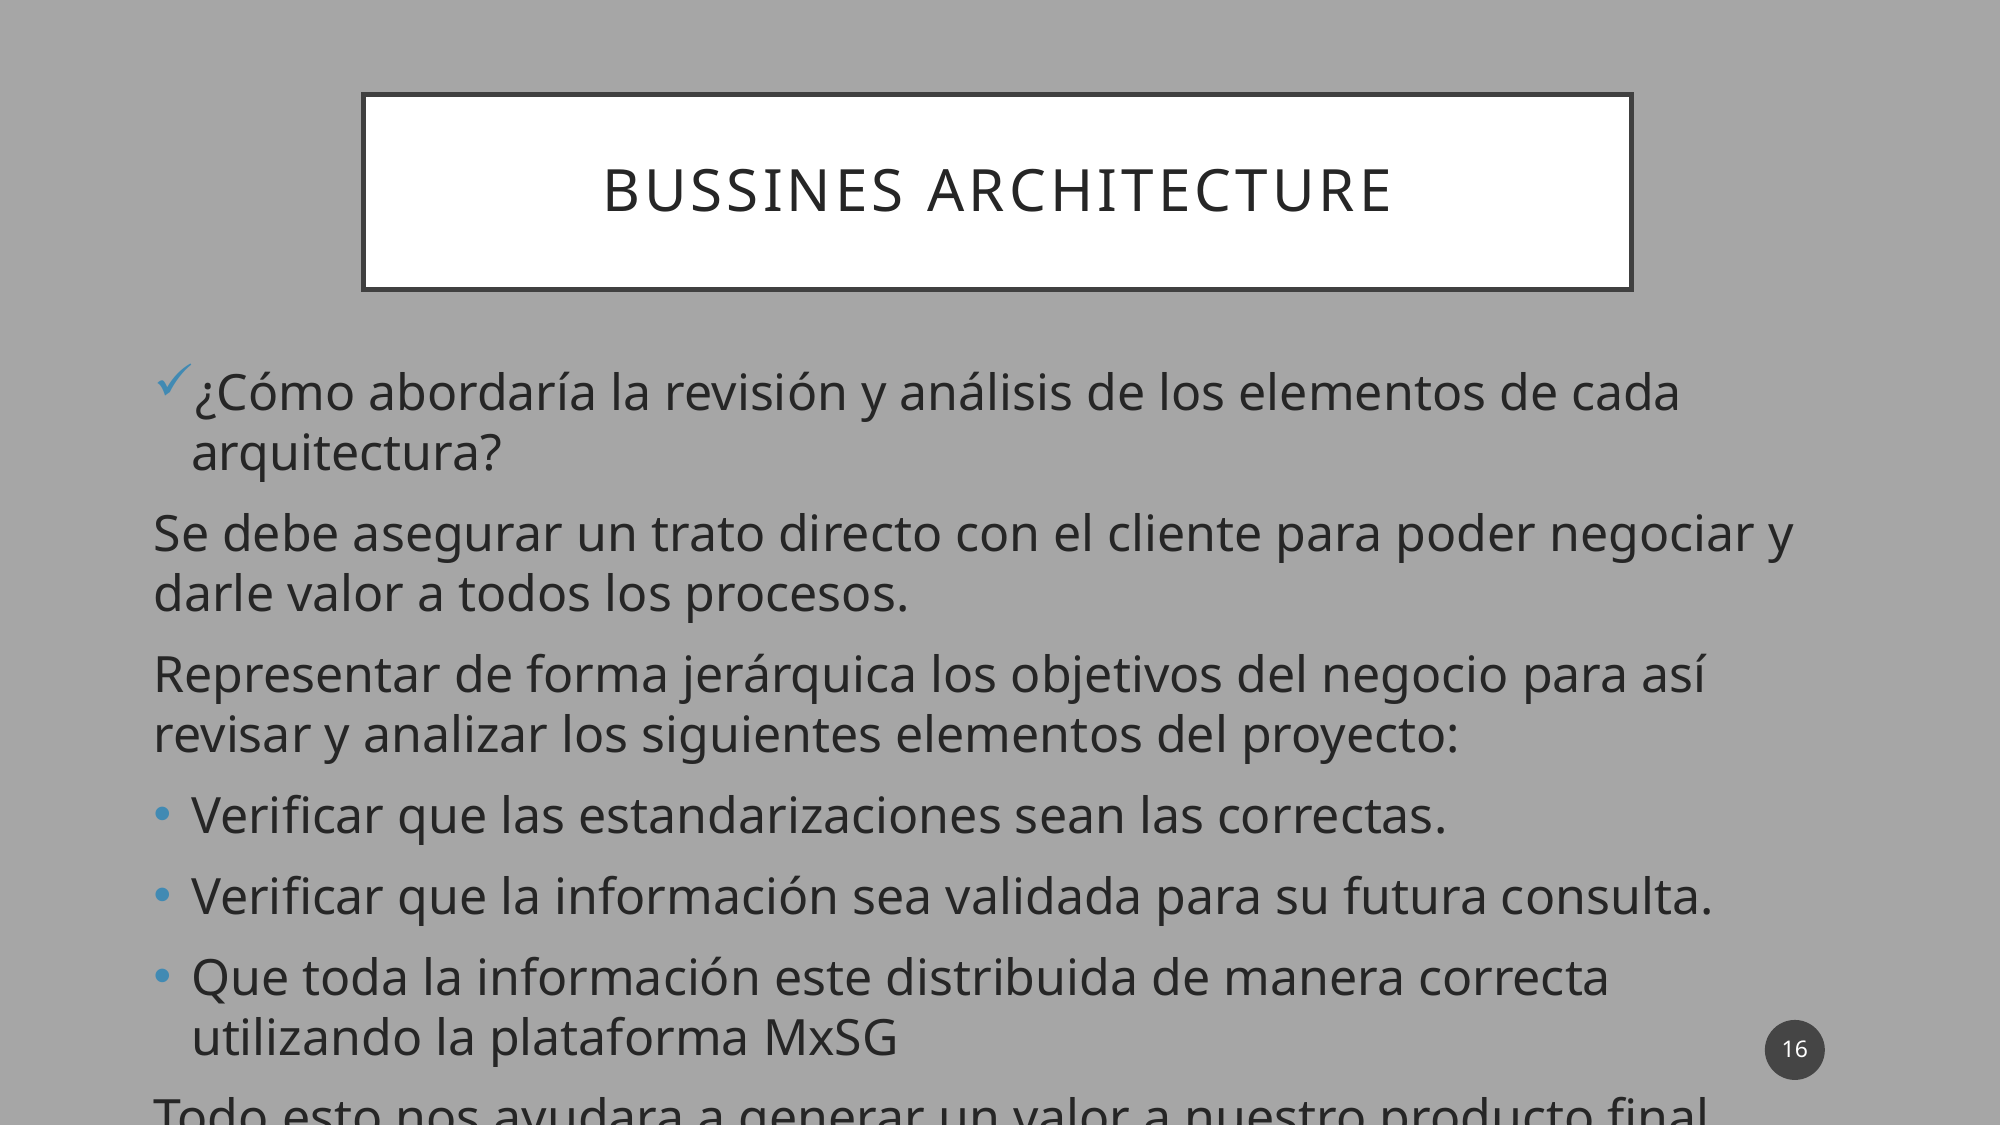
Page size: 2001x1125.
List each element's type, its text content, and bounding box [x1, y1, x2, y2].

slide_number 16 [1764, 1019, 1825, 1080]
title BUSSINES ARCHITECTURE [361, 92, 1634, 292]
list ¿Cómo abordaría la revisión y análisis de los elementos de cada arquitectura? Se debe asegurar un trato directo con el cliente para poder negociar y darle valor a todos los procesos. Representar de forma jerárquica los objetivos del negocio para así revisar y analizar los siguientes elementos del proyecto: Verificar que las estandarizaciones sean las correctas. Verificar que la información sea validada para su futura consulta. Que toda la información este distribuida de manera correcta utilizando la plataforma MxSG Todo esto nos ayudara a generar un valor a nuestro producto final. [138, 353, 1862, 939]
